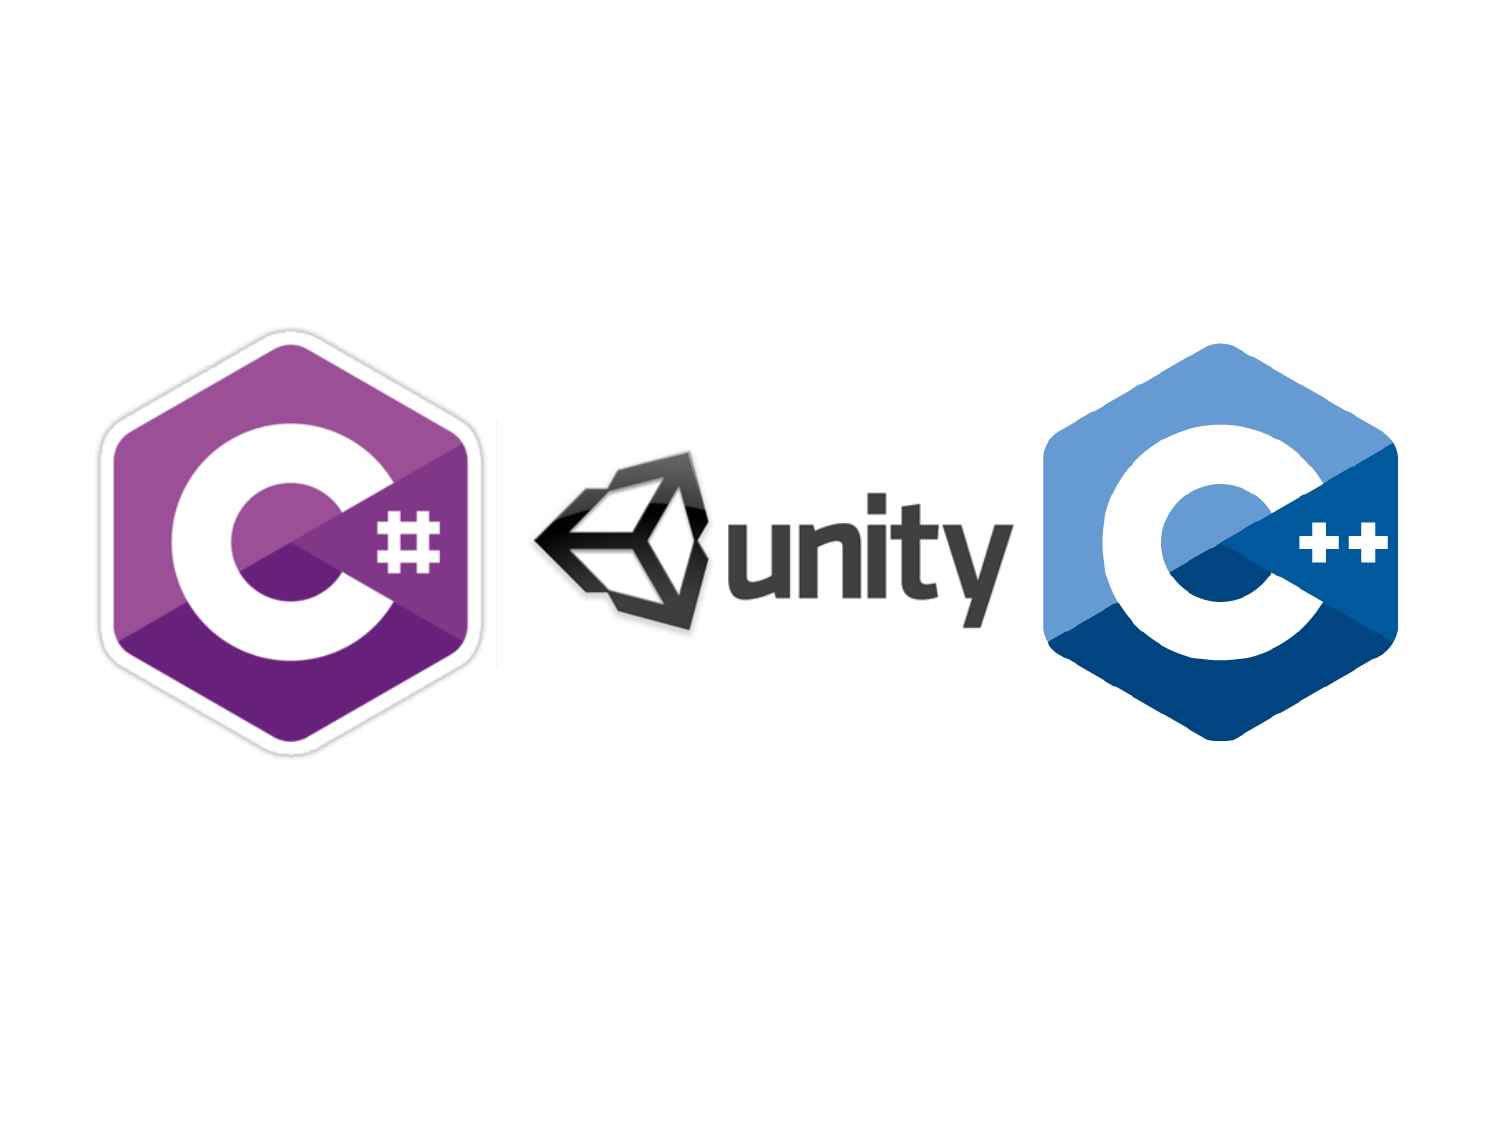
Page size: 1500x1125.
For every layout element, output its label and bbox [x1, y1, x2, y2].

picture [61, 302, 1439, 774]
